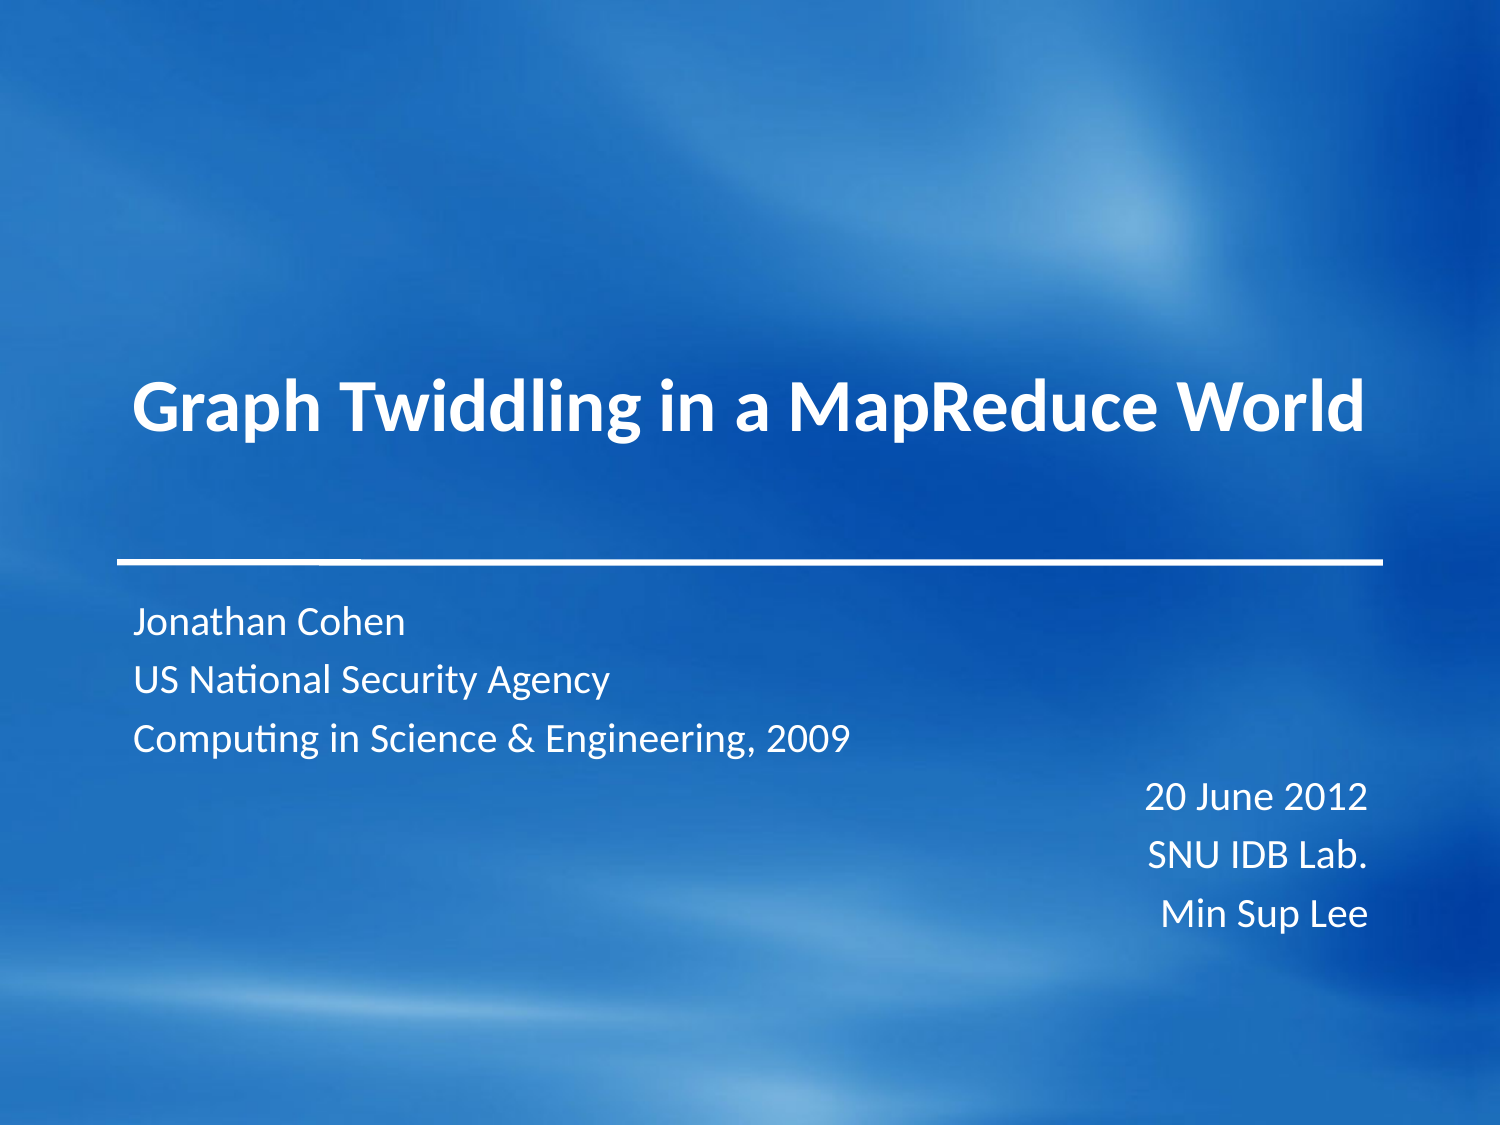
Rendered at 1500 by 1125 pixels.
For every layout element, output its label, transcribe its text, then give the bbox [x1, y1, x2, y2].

picture [0, 0, 1500, 1125]
subtitle Jonathan Cohen US National Security Agency Computing in Science & Engineering, 2009 20 June 2012 SNU IDB Lab. Min Sup Lee [118, 586, 1384, 1094]
title Graph Twiddling in a MapReduce World [112, 302, 1388, 544]
